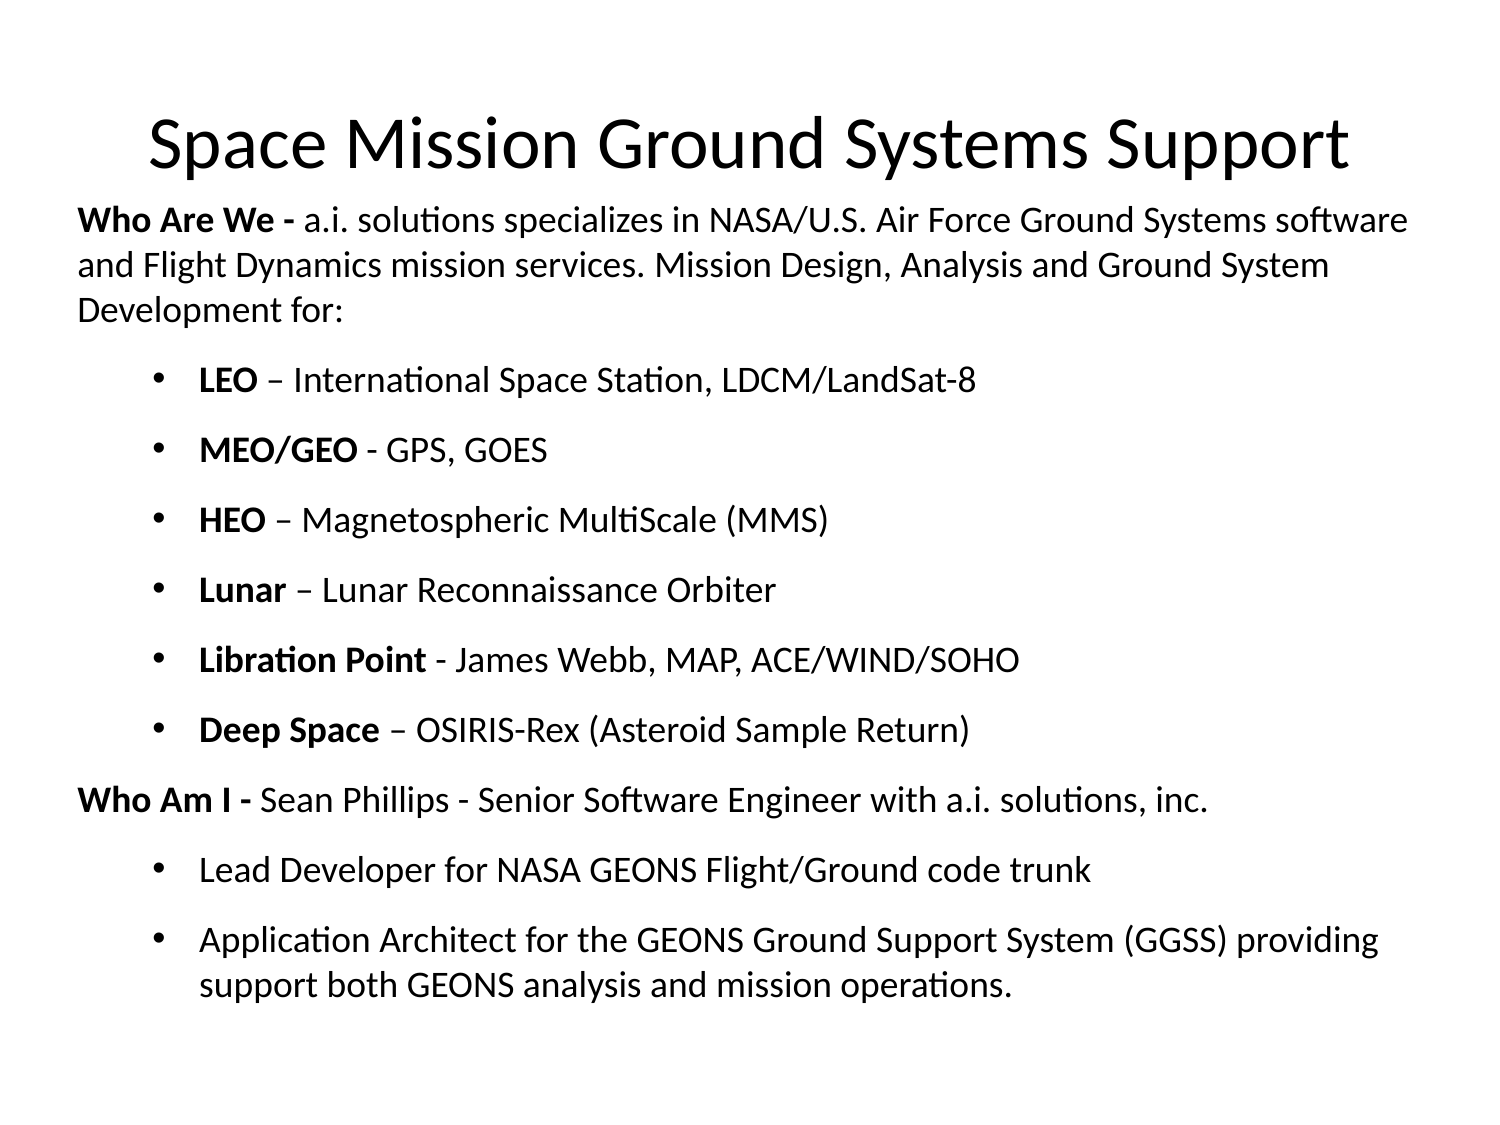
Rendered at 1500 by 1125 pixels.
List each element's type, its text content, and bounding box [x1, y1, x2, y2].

text_box Who Are We - a.i. solutions specializes in NASA/U.S. Air Force Ground Systems software and Flight Dynamics mission services. Mission Design, Analysis and Ground System Development for: LEO – International Space Station, LDCM/LandSat-8 MEO/GEO - GPS, GOES HEO – Magnetospheric MultiScale (MMS) Lunar – Lunar Reconnaissance Orbiter Libration Point - James Webb, MAP, ACE/WIND/SOHO Deep Space – OSIRIS-Rex (Asteroid Sample Return) Who Am I - Sean Phillips - Senior Software Engineer with a.i. solutions, inc. Lead Developer for NASA GEONS Flight/Ground code trunk Application Architect for the GEONS Ground Support System (GGSS) providing support both GEONS analysis and mission operations. [62, 187, 1450, 1013]
title Space Mission Ground Systems Support [75, 45, 1425, 187]
